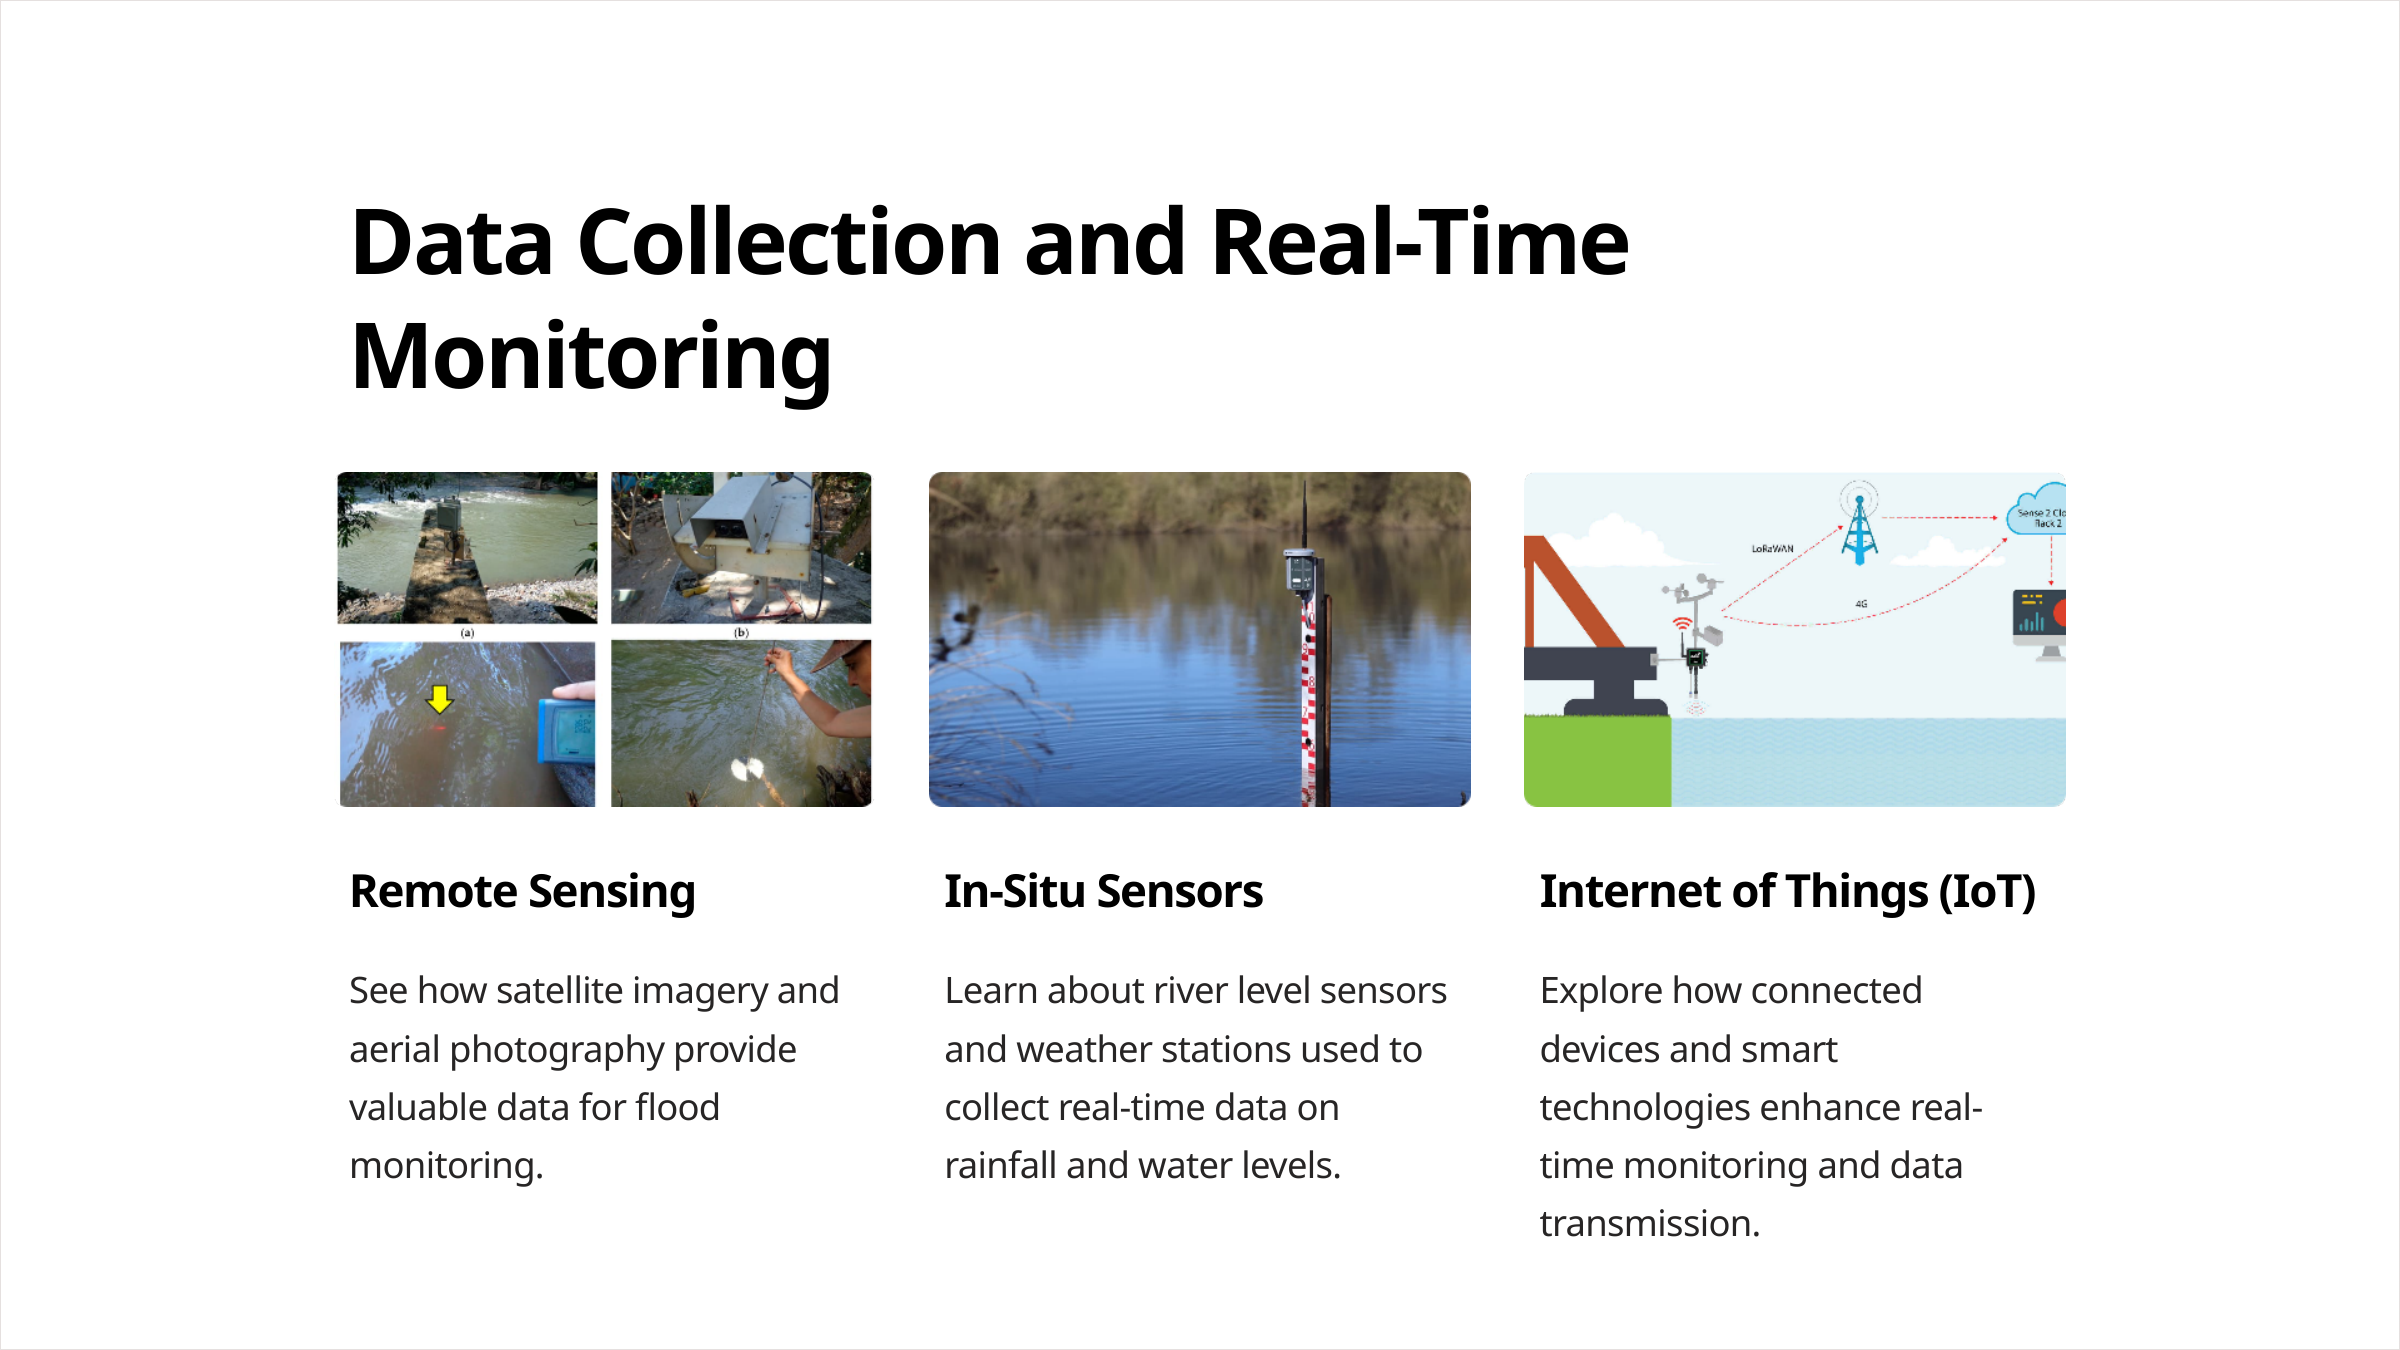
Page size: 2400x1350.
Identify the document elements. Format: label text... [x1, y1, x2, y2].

text_box [0, 0, 2400, 1350]
picture [334, 472, 875, 807]
picture [1524, 472, 2066, 807]
picture [929, 472, 1471, 807]
text_box Explore how connected devices and smart technologies enhance real-time monitoring and data transmission. [1524, 945, 2066, 1179]
text_box Internet of Things (IoT) [1524, 851, 2005, 909]
text_box See how satellite imagery and aerial photography provide valuable data for flood monitoring. [334, 945, 875, 1179]
text_box Data Collection and Real-Time Monitoring [334, 171, 2066, 400]
text_box Learn about river level sensors and weather stations used to collect real-time data on rainfall and water levels. [929, 945, 1471, 1179]
text_box Remote Sensing [334, 851, 699, 909]
text_box In-Situ Sensors [929, 851, 1295, 909]
